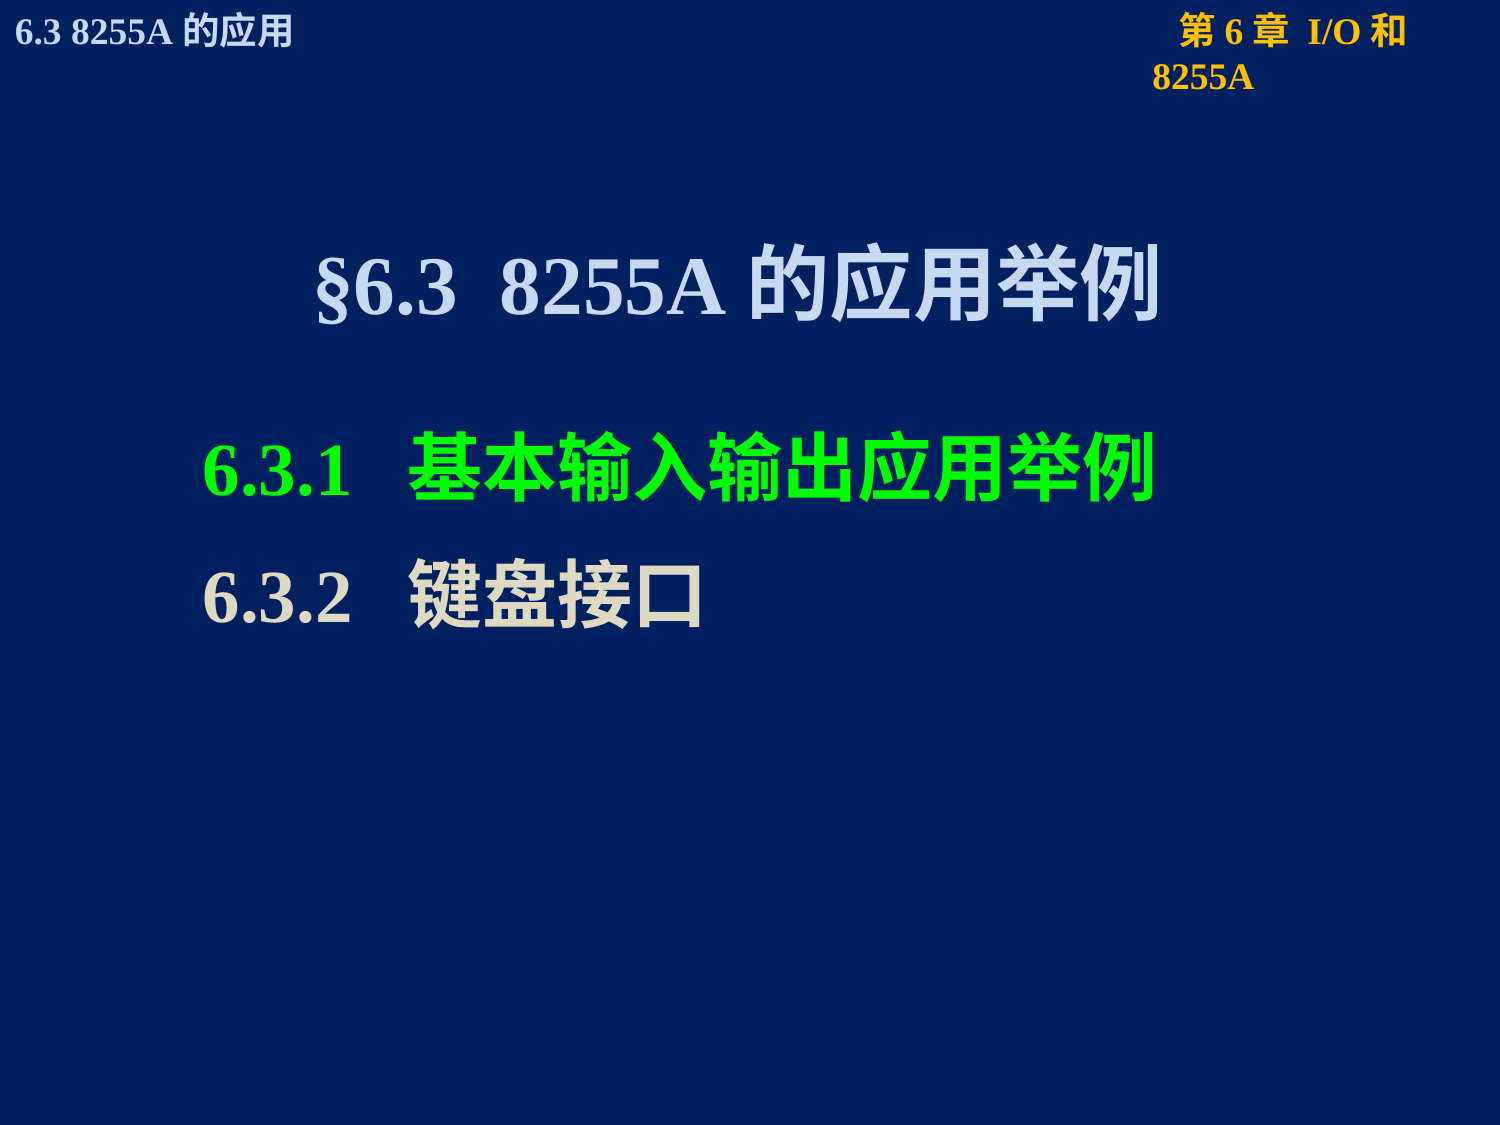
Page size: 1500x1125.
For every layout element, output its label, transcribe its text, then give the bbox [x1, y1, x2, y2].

list 6.3.1 基本输入输出应用举例 6.3.2 键盘接口 [187, 412, 1438, 988]
title §6.3 8255A的应用举例 [62, 187, 1413, 375]
